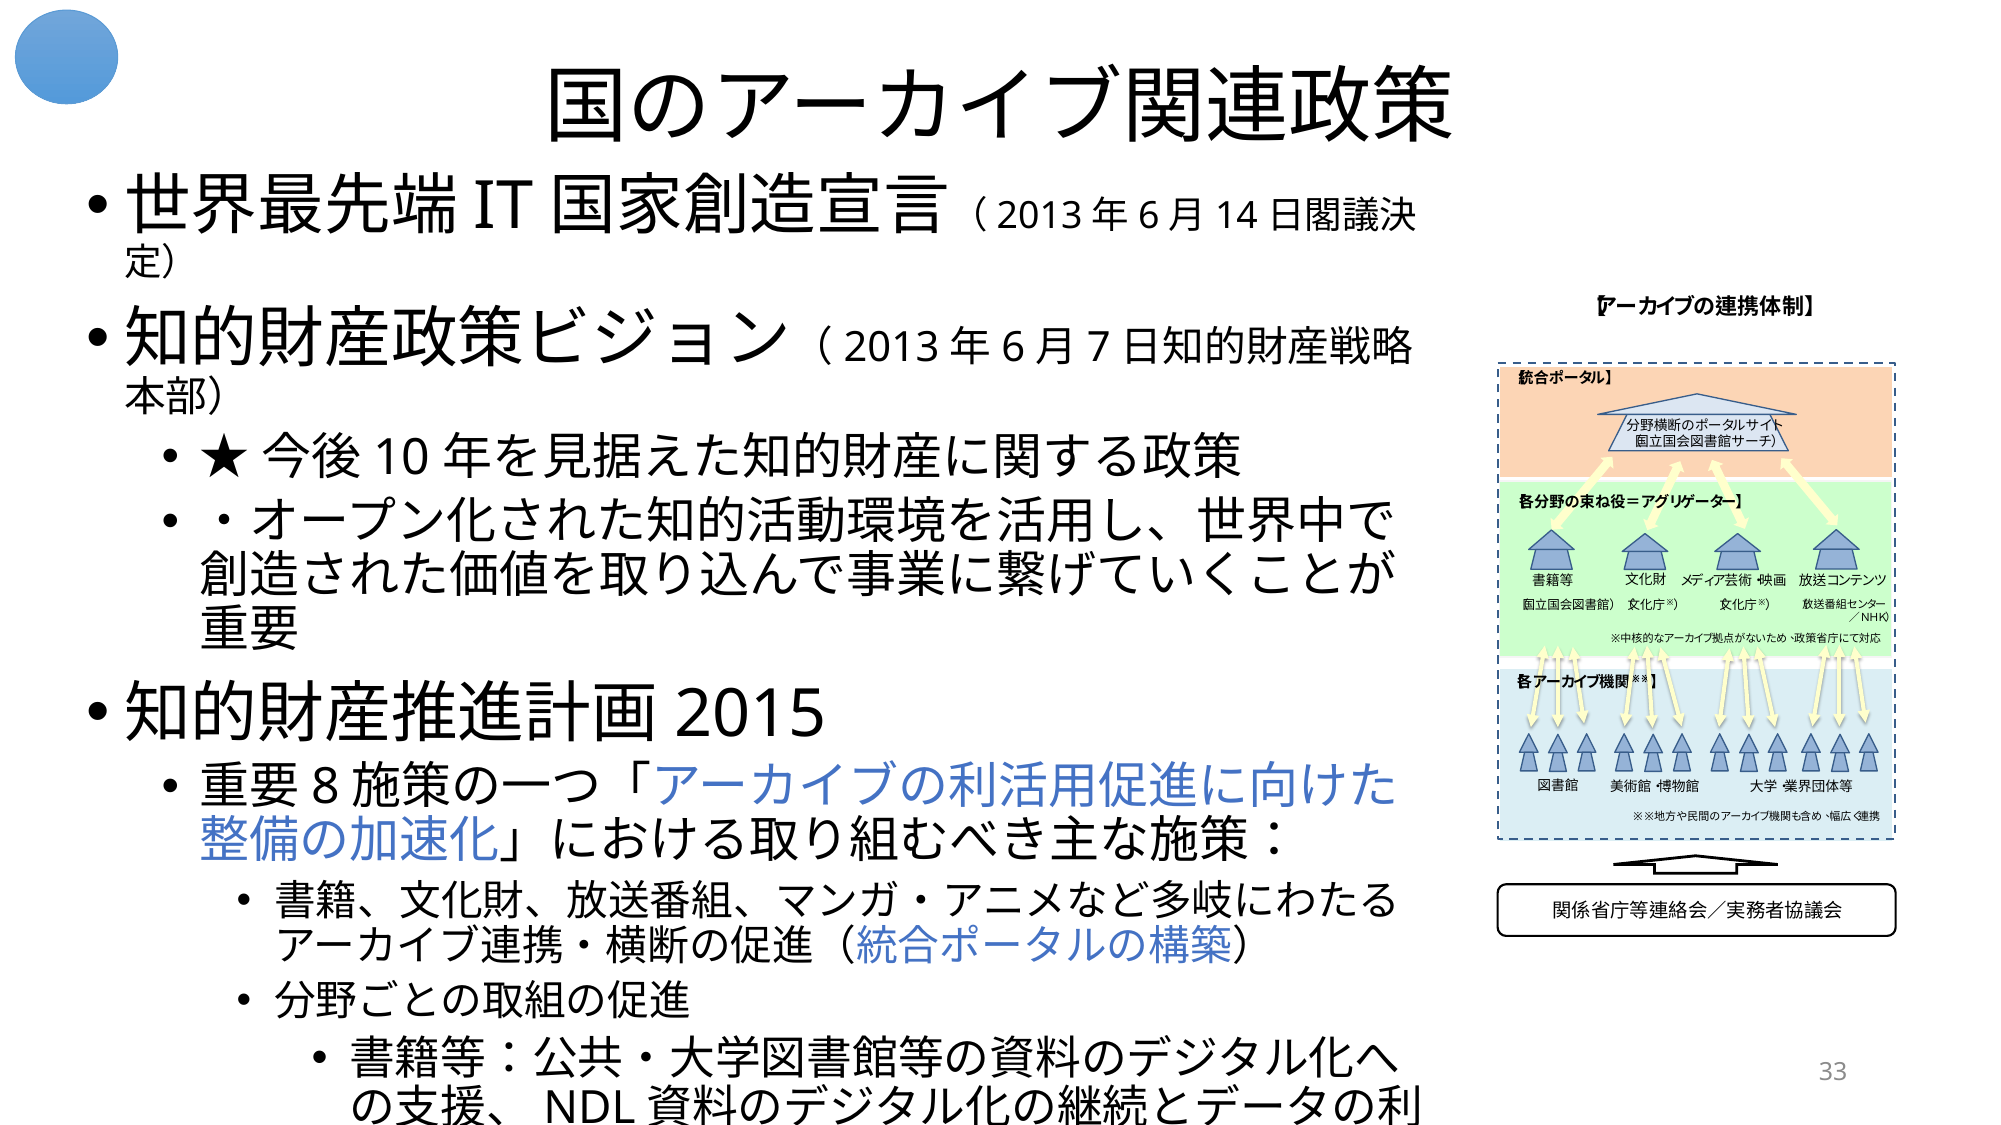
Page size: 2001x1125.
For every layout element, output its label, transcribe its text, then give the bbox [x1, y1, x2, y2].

title 国のアーカイブ関連政策 [0, 0, 2000, 218]
text_box [14, 9, 119, 105]
list 世界最先端IT国家創造宣言（2013年6月14日閣議決定） 知的財産政策ビジョン（2013年6月7日知的財産戦略本部） ★今後10年を見据えた知的財産に関する政策 ・オープン化された知的活動環境を活用し、世界中で創造された価値を取り込んで事業に繋げていくことが重要 知的財産推進計画2015 重要8施策の一つ「アーカイブの利活用促進に向けた整備の加速化」における取り組むべき主な施策： 書籍、文化財、放送番組、マンガ・アニメなど多岐にわたるアーカイブ連携・横断の促進（統合ポータルの構築） 分野ごとの取組の促進 書籍等：公共・大学図書館等の資料のデジタル化への支援、NDL資料のデジタル化の継続とデータの利活用促進 アーカイブ構築と利活用促進のための著作権制度の整備 関係省庁等連絡会及び実務者協議会の設置 など [71, 163, 1444, 1042]
picture [1419, 284, 1981, 937]
slide_number 33 [1412, 1042, 1863, 1103]
